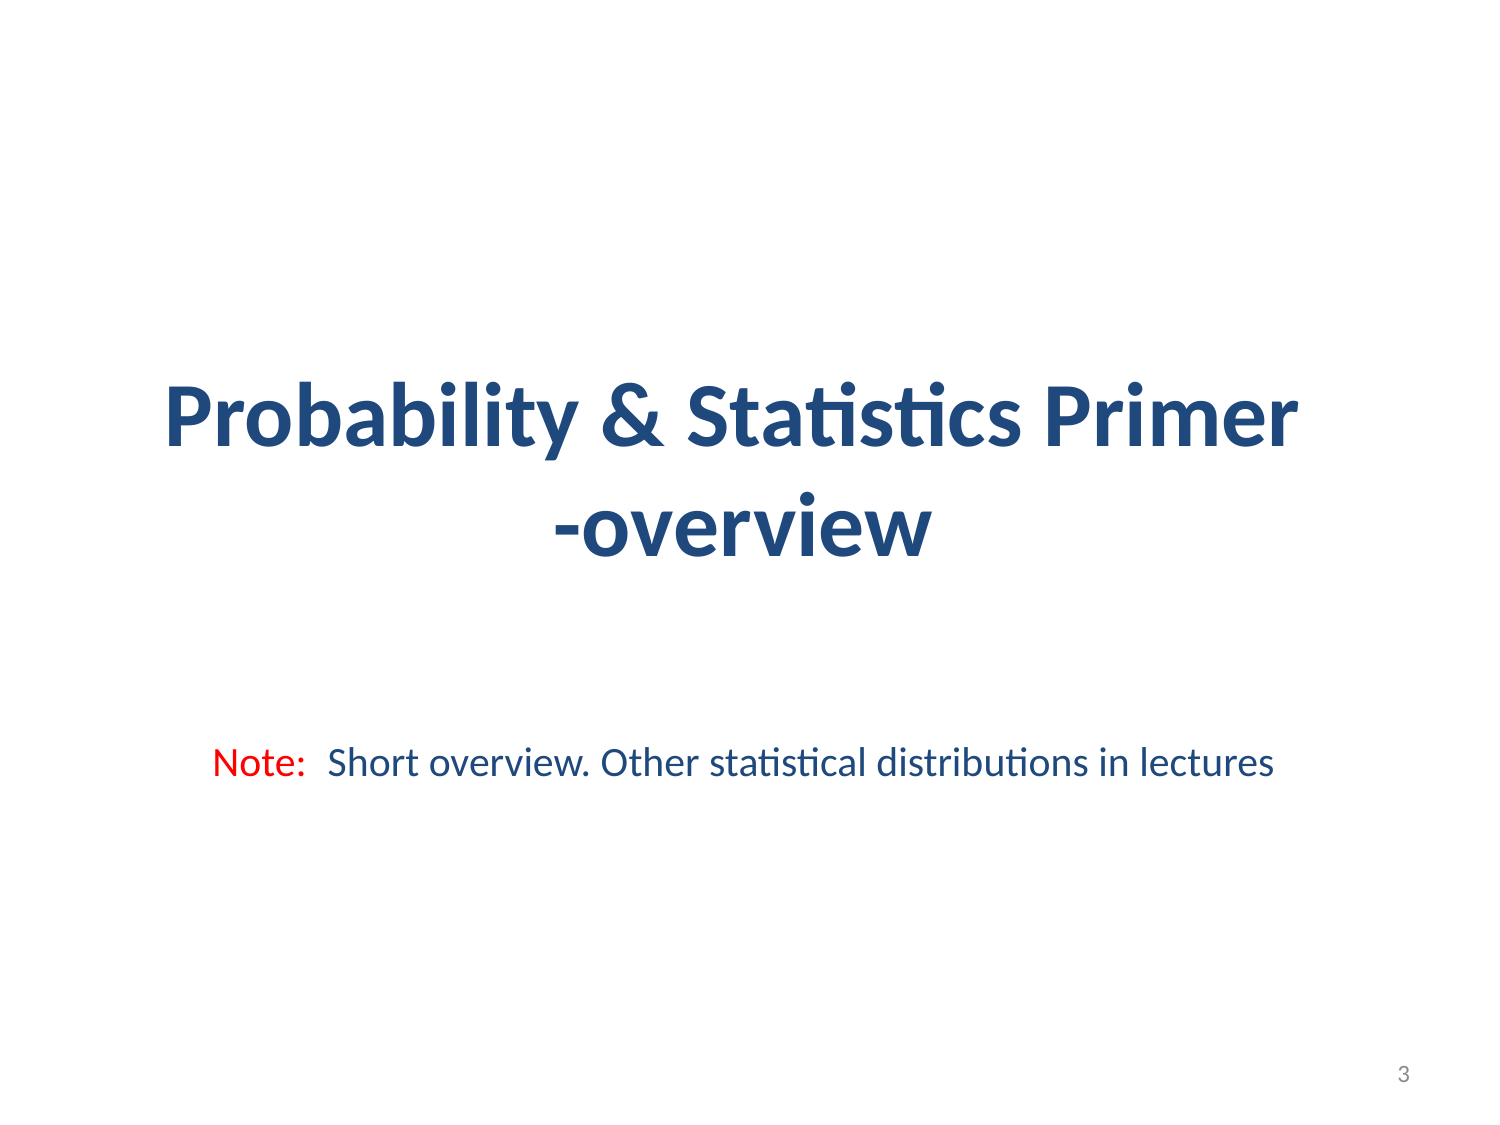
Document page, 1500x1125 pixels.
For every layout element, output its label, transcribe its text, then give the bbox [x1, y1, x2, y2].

slide_number 3 [1074, 1042, 1425, 1103]
text_box Probability & Statistics Primer -overview Note: Short overview. Other statistical distributions in lectures [62, 184, 1425, 965]
